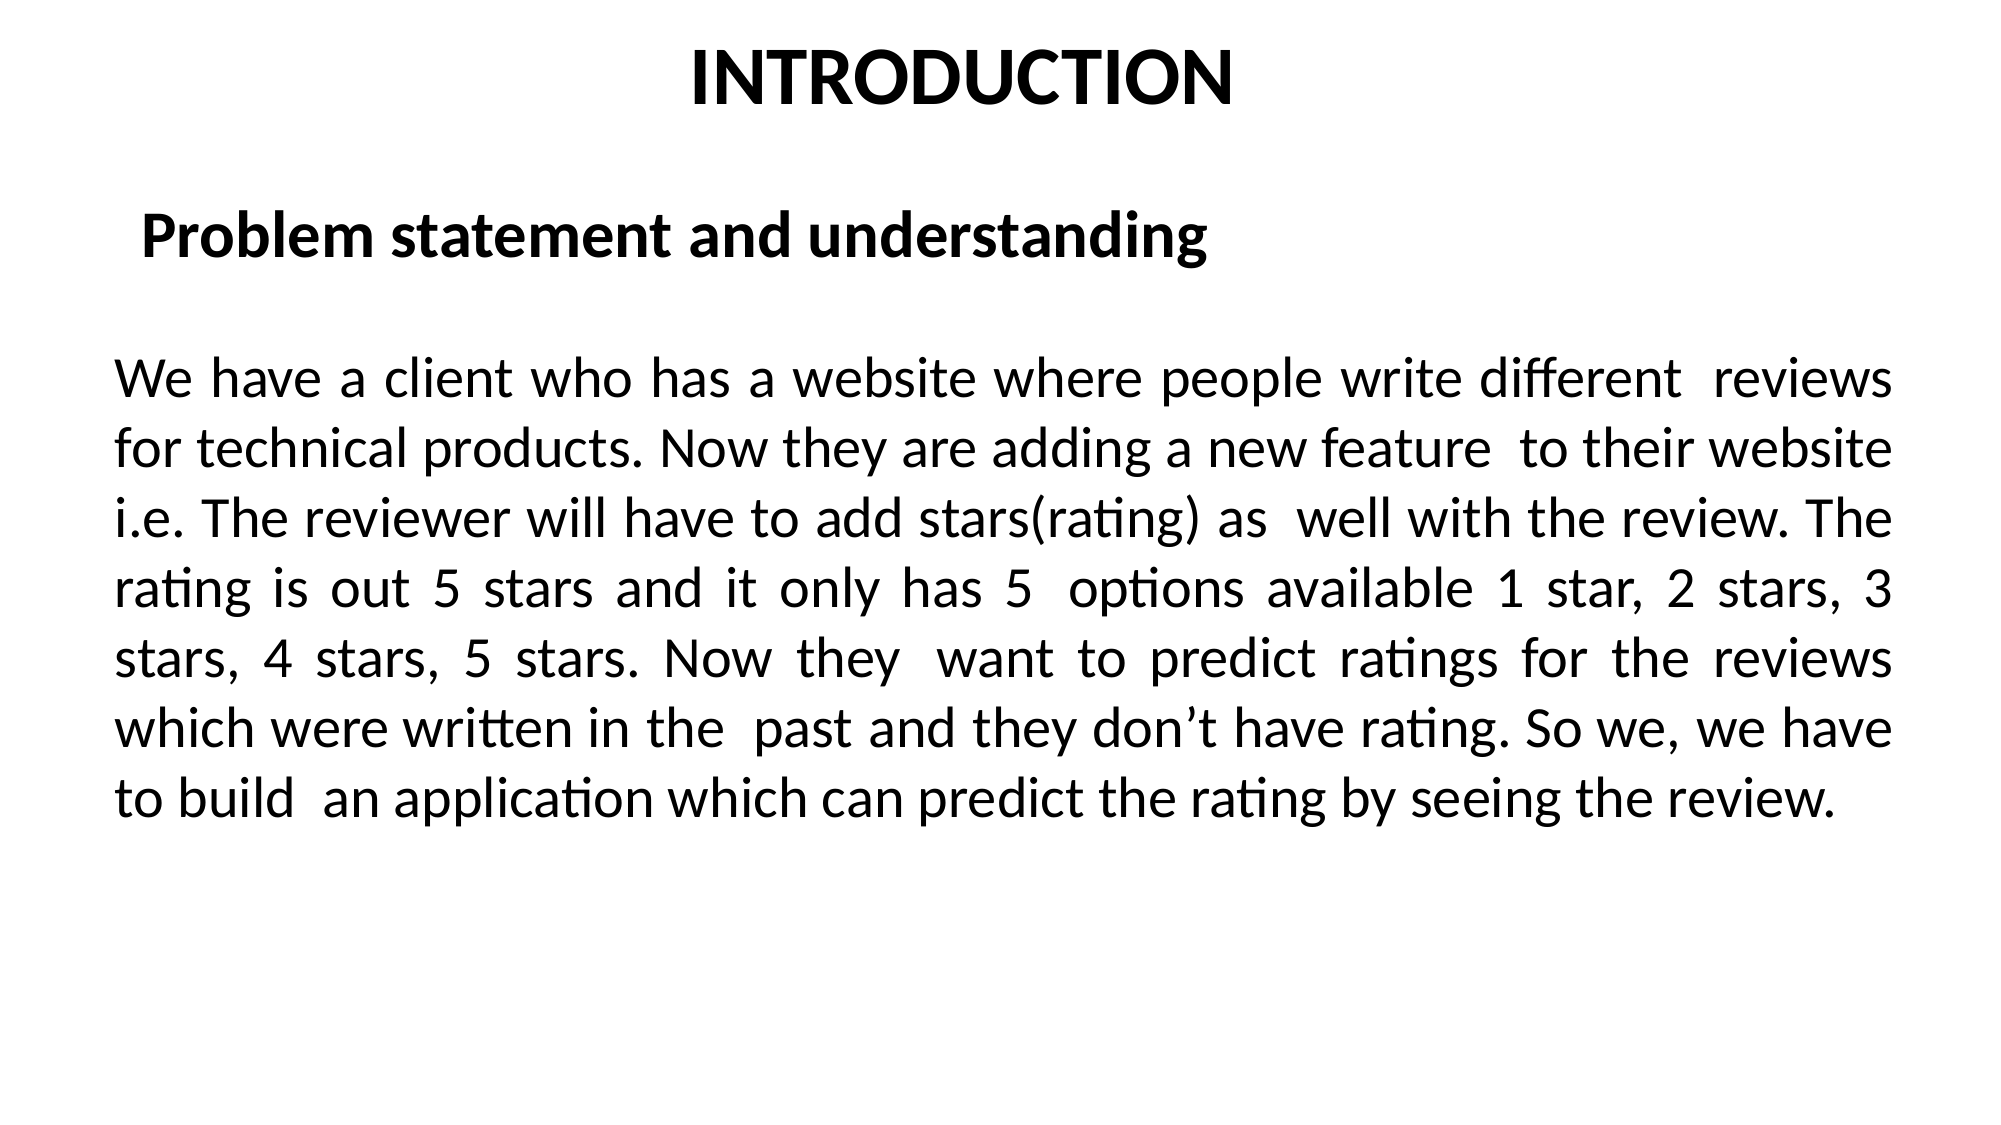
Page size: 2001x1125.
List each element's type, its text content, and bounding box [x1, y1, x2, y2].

text_box We have a client who has a website where people write different reviews for technical products. Now they are adding a new feature to their website i.e. The reviewer will have to add stars(rating) as well with the review. The rating is out 5 stars and it only has 5 options available 1 star, 2 stars, 3 stars, 4 stars, 5 stars. Now they want to predict ratings for the reviews which were written in the past and they don’t have rating. So we, we have to build an application which can predict the rating by seeing the review. [99, 332, 1909, 837]
text_box INTRODUCTION [646, 13, 1299, 129]
text_box Problem statement and understanding [126, 183, 1399, 278]
